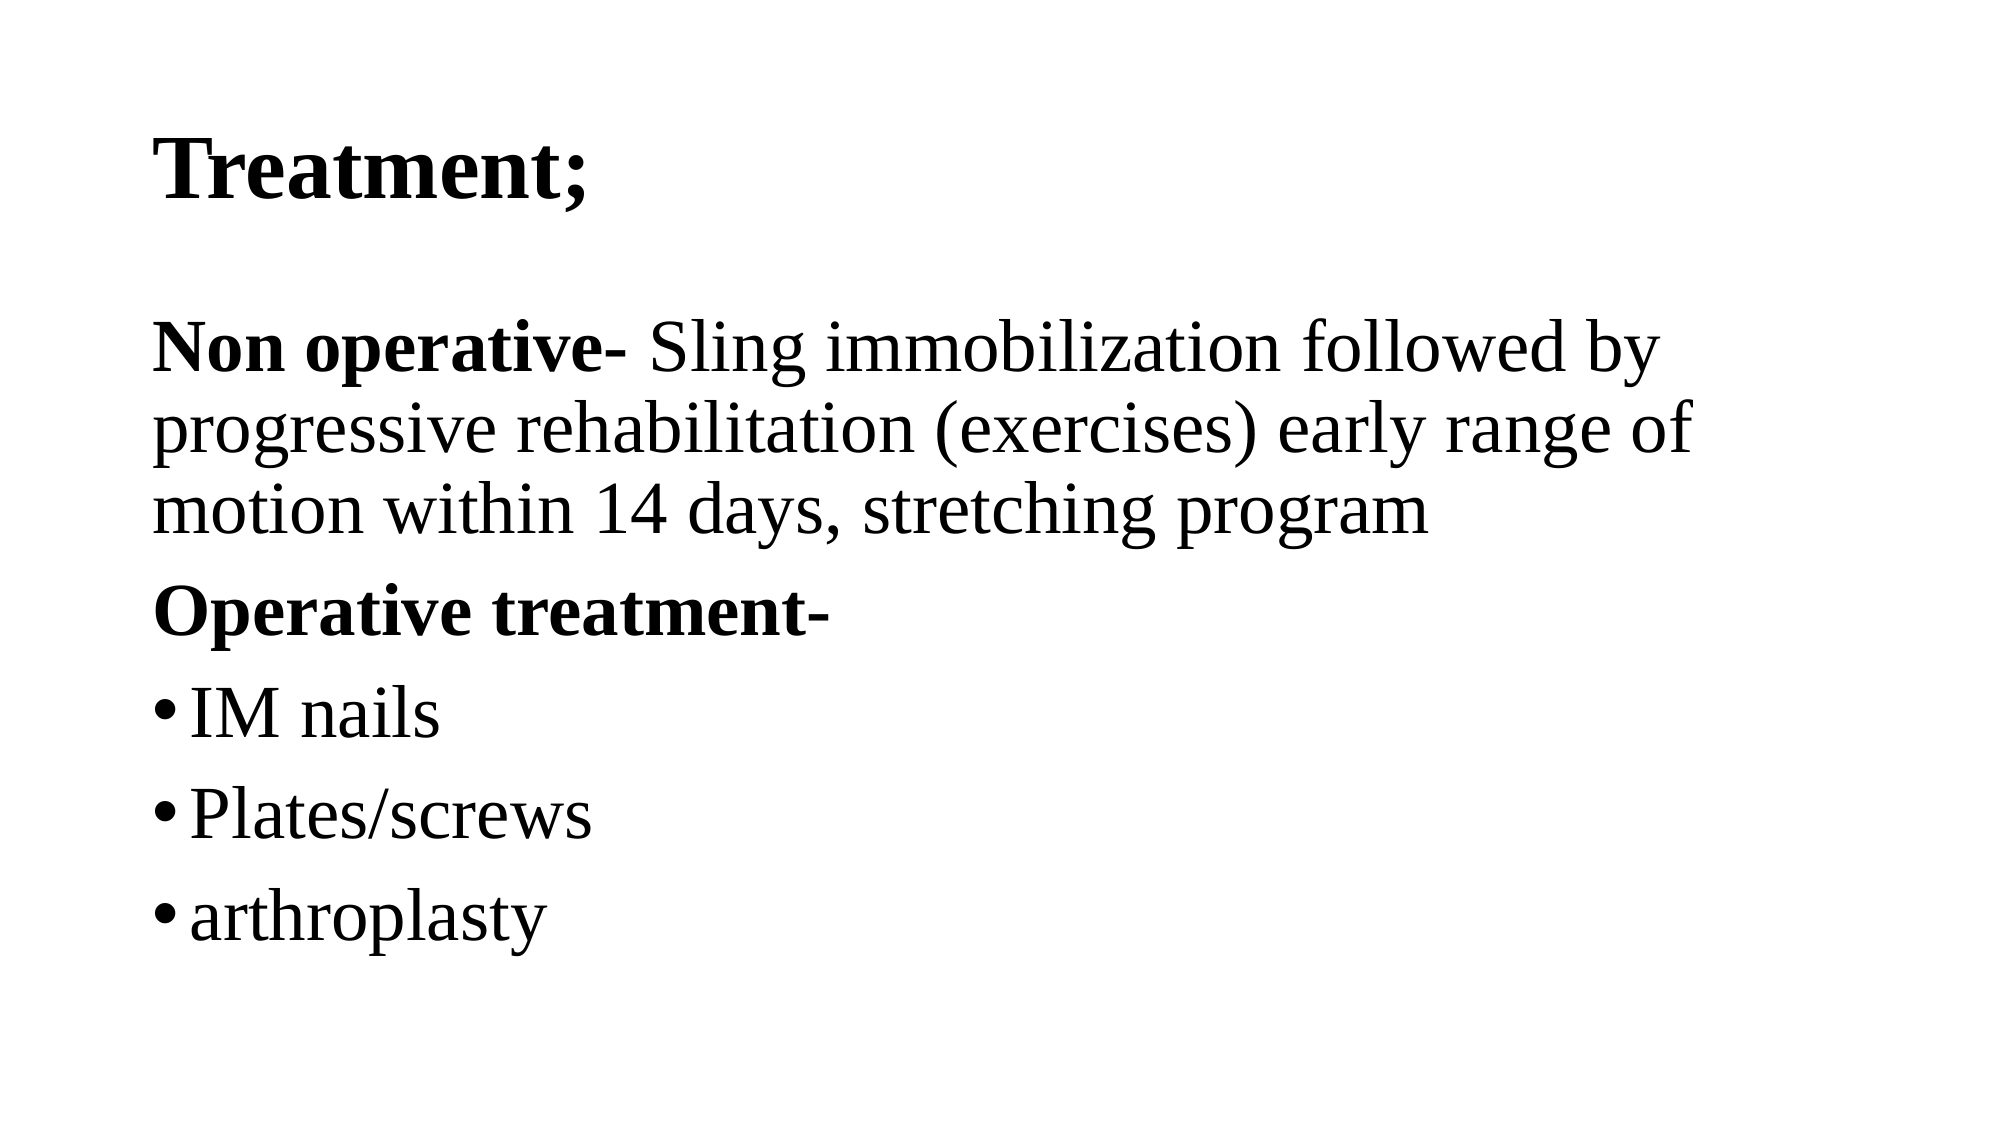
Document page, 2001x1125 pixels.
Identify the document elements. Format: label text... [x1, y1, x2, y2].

list Non operative- Sling immobilization followed by progressive rehabilitation (exercises) early range of motion within 14 days, stretching program Operative treatment- IM nails Plates/screws arthroplasty [137, 299, 1863, 1014]
title Treatment; [137, 59, 1863, 278]
